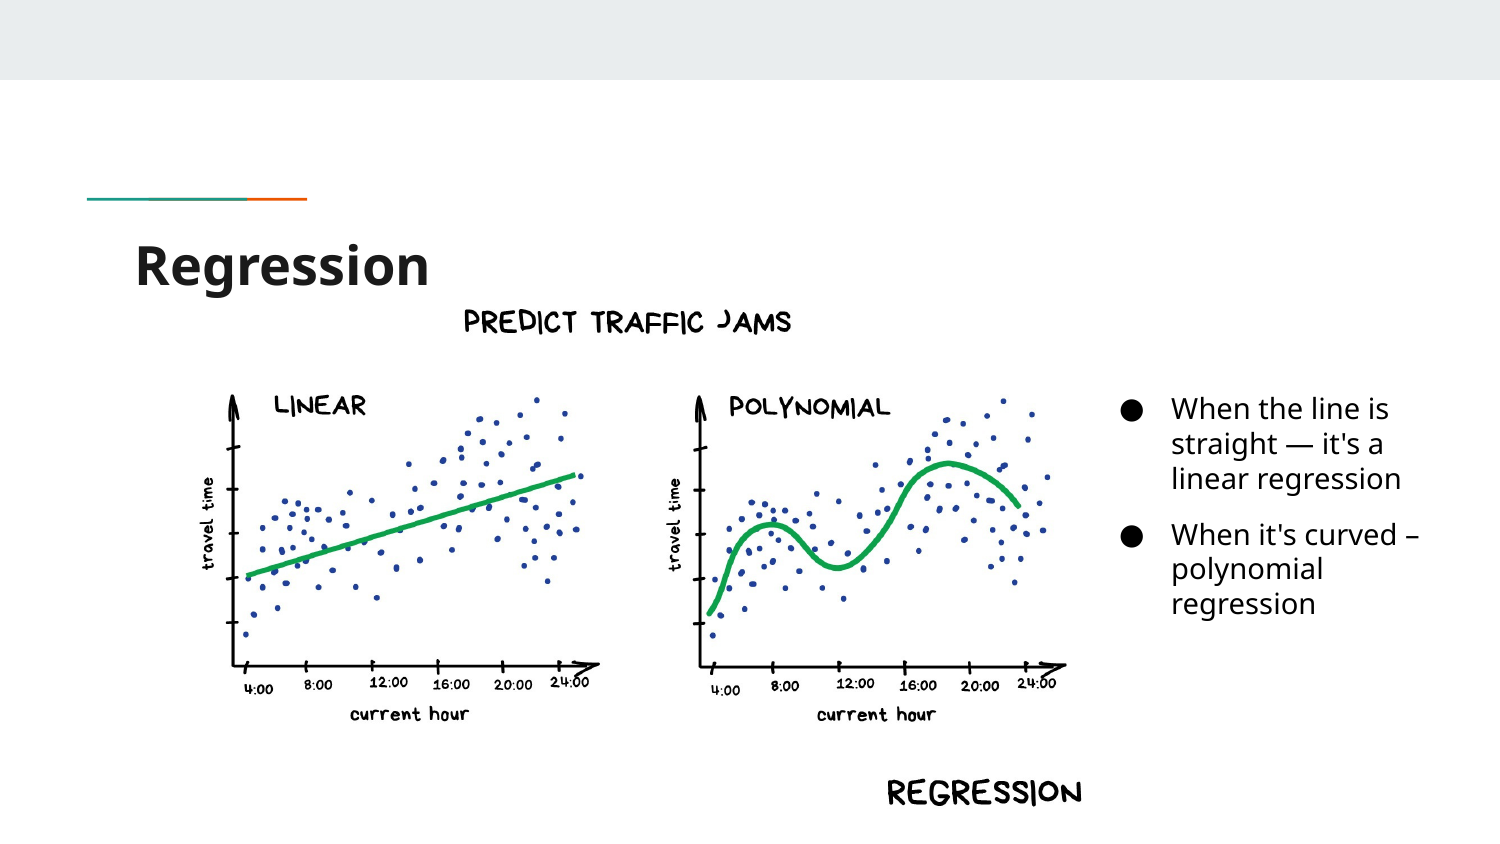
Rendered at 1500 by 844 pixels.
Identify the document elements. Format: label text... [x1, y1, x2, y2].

title Regression [119, 216, 1381, 305]
text_box When the line is straight — it's a linear regression When it's curved – polynomial regression [1086, 375, 1448, 713]
picture [197, 303, 1082, 811]
